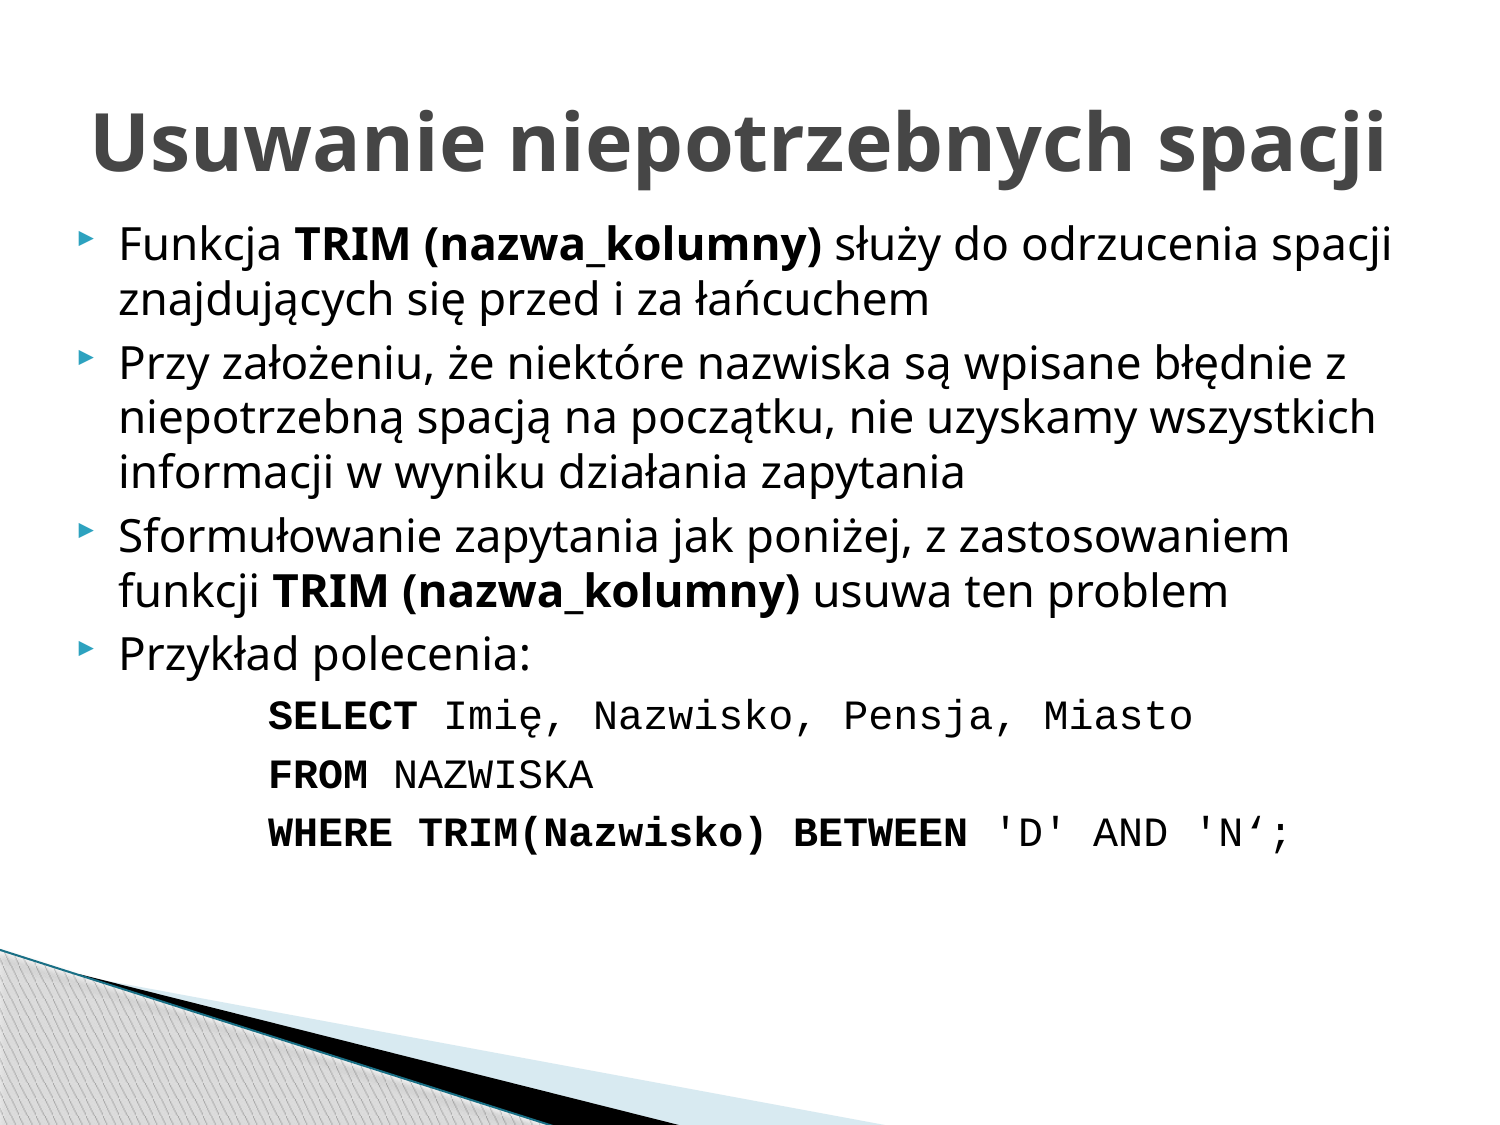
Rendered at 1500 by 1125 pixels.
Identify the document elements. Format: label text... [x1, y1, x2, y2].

list Funkcja TRIM (nazwa_kolumny) służy do odrzucenia spacji znajdujących się przed i za łańcuchem Przy założeniu, że niektóre nazwiska są wpisane błędnie z niepotrzebną spacją na początku, nie uzyskamy wszystkich informacji w wyniku działania zapytania Sformułowanie zapytania jak poniżej, z zastosowaniem funkcji TRIM (nazwa_kolumny) usuwa ten problem Przykład polecenia: SELECT Imię, Nazwisko, Pensja, Miasto FROM NAZWISKA WHERE TRIM(Nazwisko) BETWEEN 'D' AND 'N‘; [44, 208, 1456, 1081]
title Usuwanie niepotrzebnych spacji [75, 45, 1425, 233]
